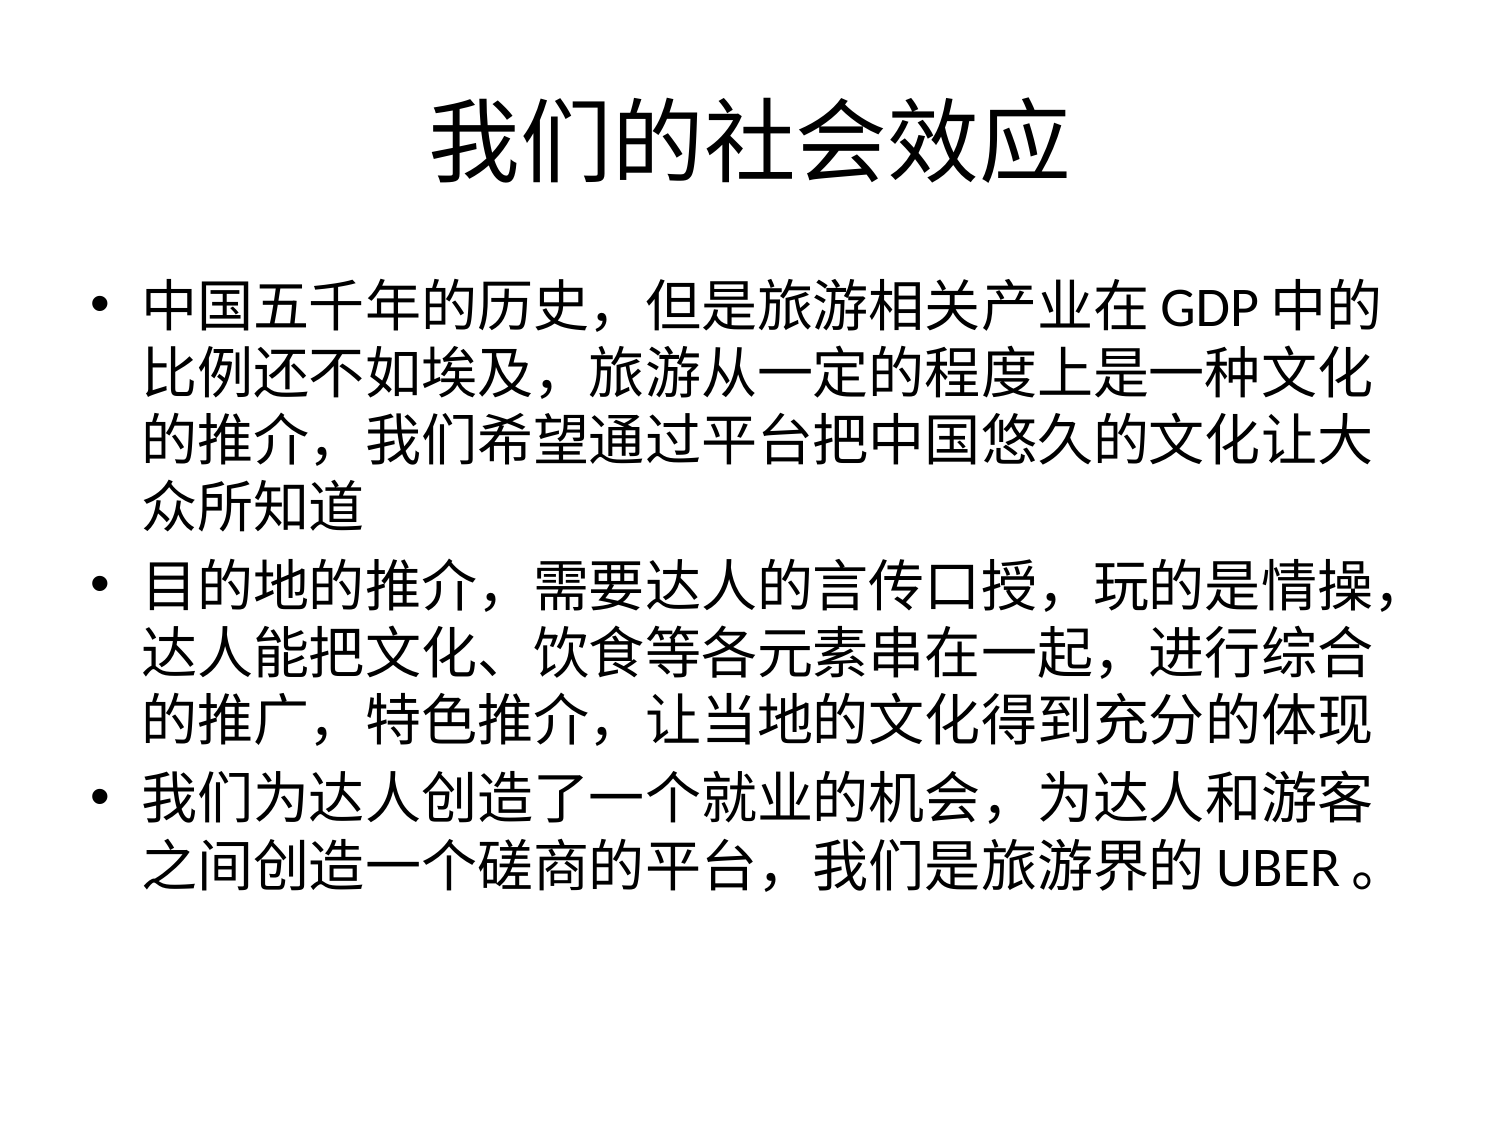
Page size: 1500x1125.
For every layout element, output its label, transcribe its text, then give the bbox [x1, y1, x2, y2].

list 中国五千年的历史，但是旅游相关产业在GDP中的比例还不如埃及，旅游从一定的程度上是一种文化的推介，我们希望通过平台把中国悠久的文化让大众所知道 目的地的推介，需要达人的言传口授，玩的是情操，达人能把文化、饮食等各元素串在一起，进行综合的推广，特色推介，让当地的文化得到充分的体现 我们为达人创造了一个就业的机会，为达人和游客之间创造一个磋商的平台，我们是旅游界的UBER。 [75, 262, 1425, 1005]
title 我们的社会效应 [75, 45, 1425, 233]
